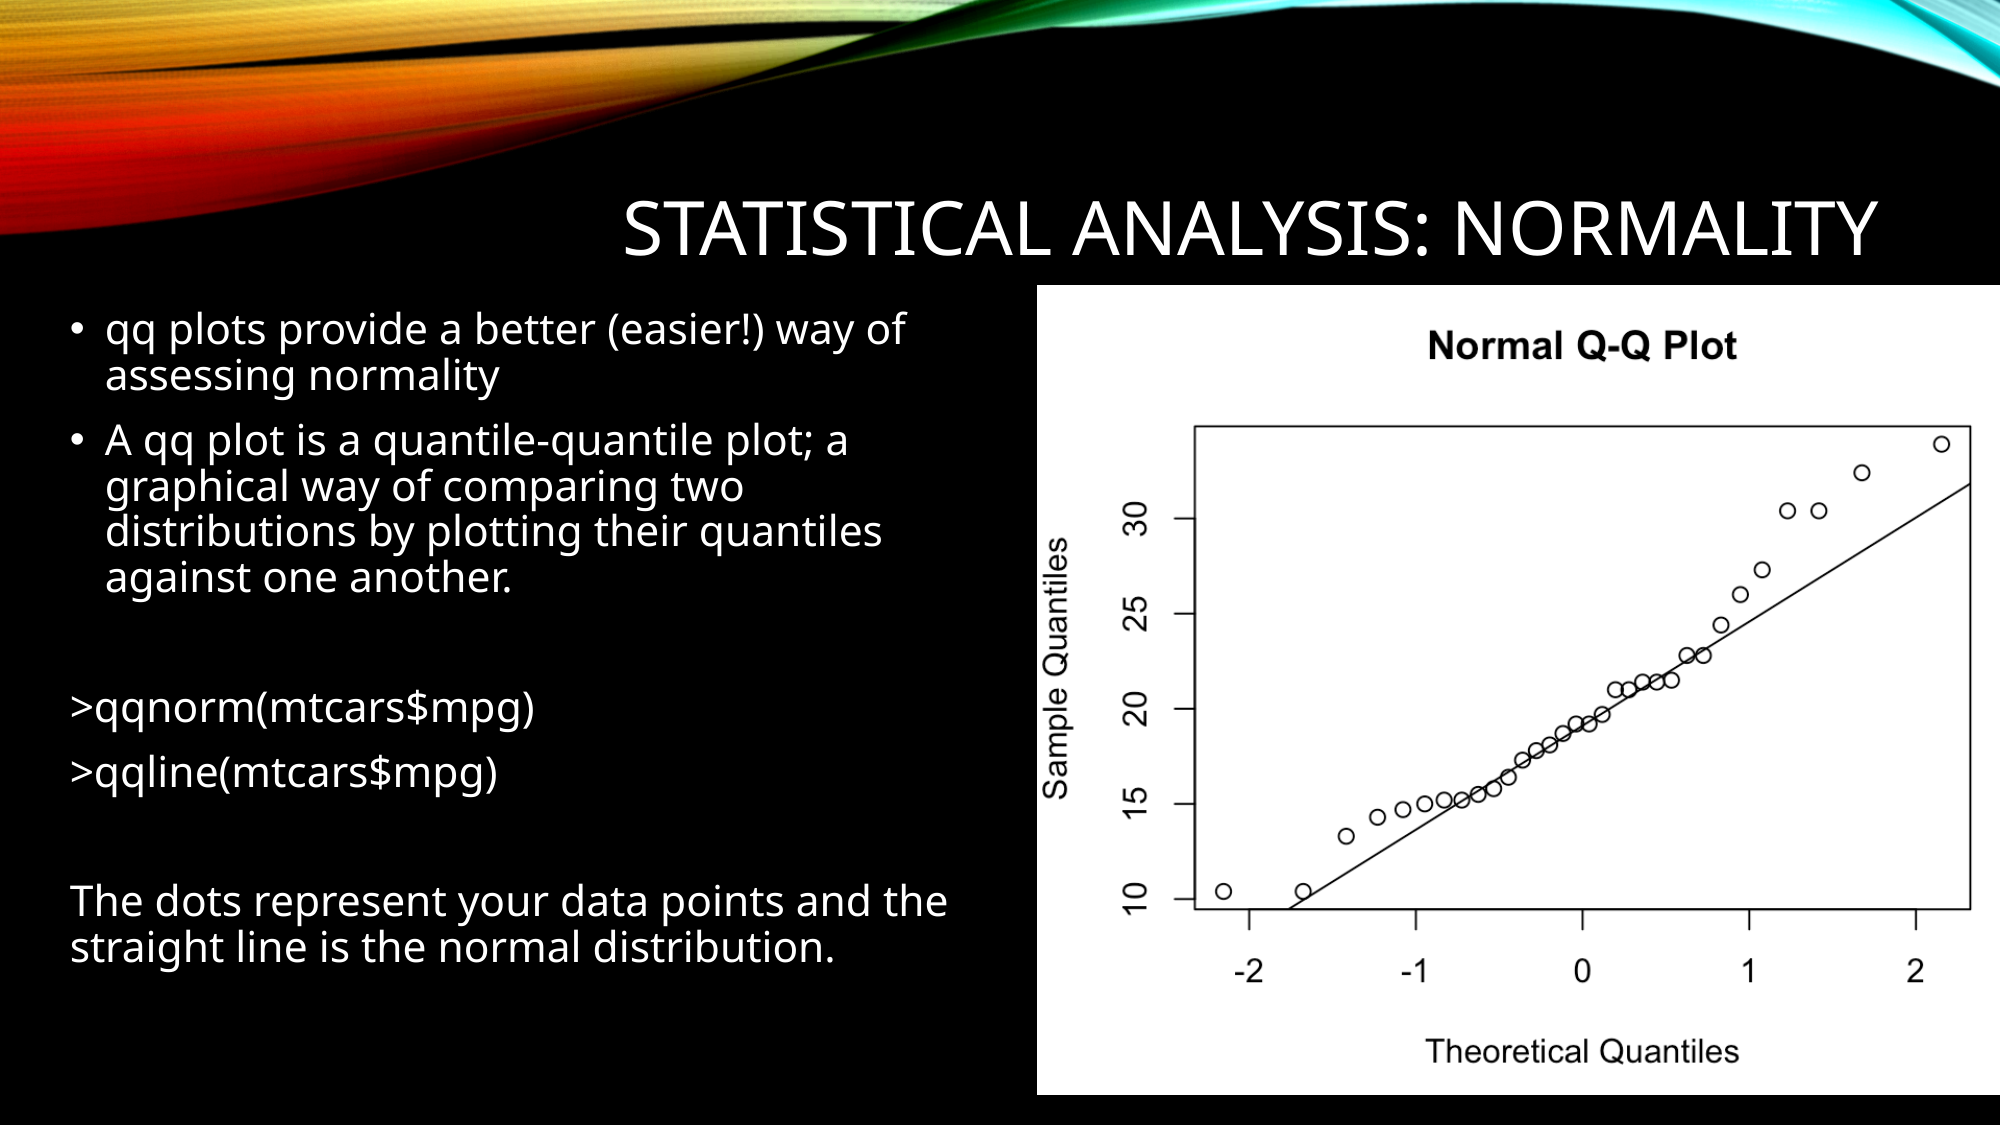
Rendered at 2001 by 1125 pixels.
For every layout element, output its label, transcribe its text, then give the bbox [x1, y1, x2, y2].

list qq plots provide a better (easier!) way of assessing normality A qq plot is a quantile-quantile plot; a graphical way of comparing two distributions by plotting their quantiles against one another. >qqnorm(mtcars$mpg) >qqline(mtcars$mpg) The dots represent your data points and the straight line is the normal distribution. [61, 299, 995, 1021]
picture [0, 0, 2000, 237]
picture [1036, 285, 2000, 1095]
title Statistical Analysis: Normality [392, 124, 1888, 338]
